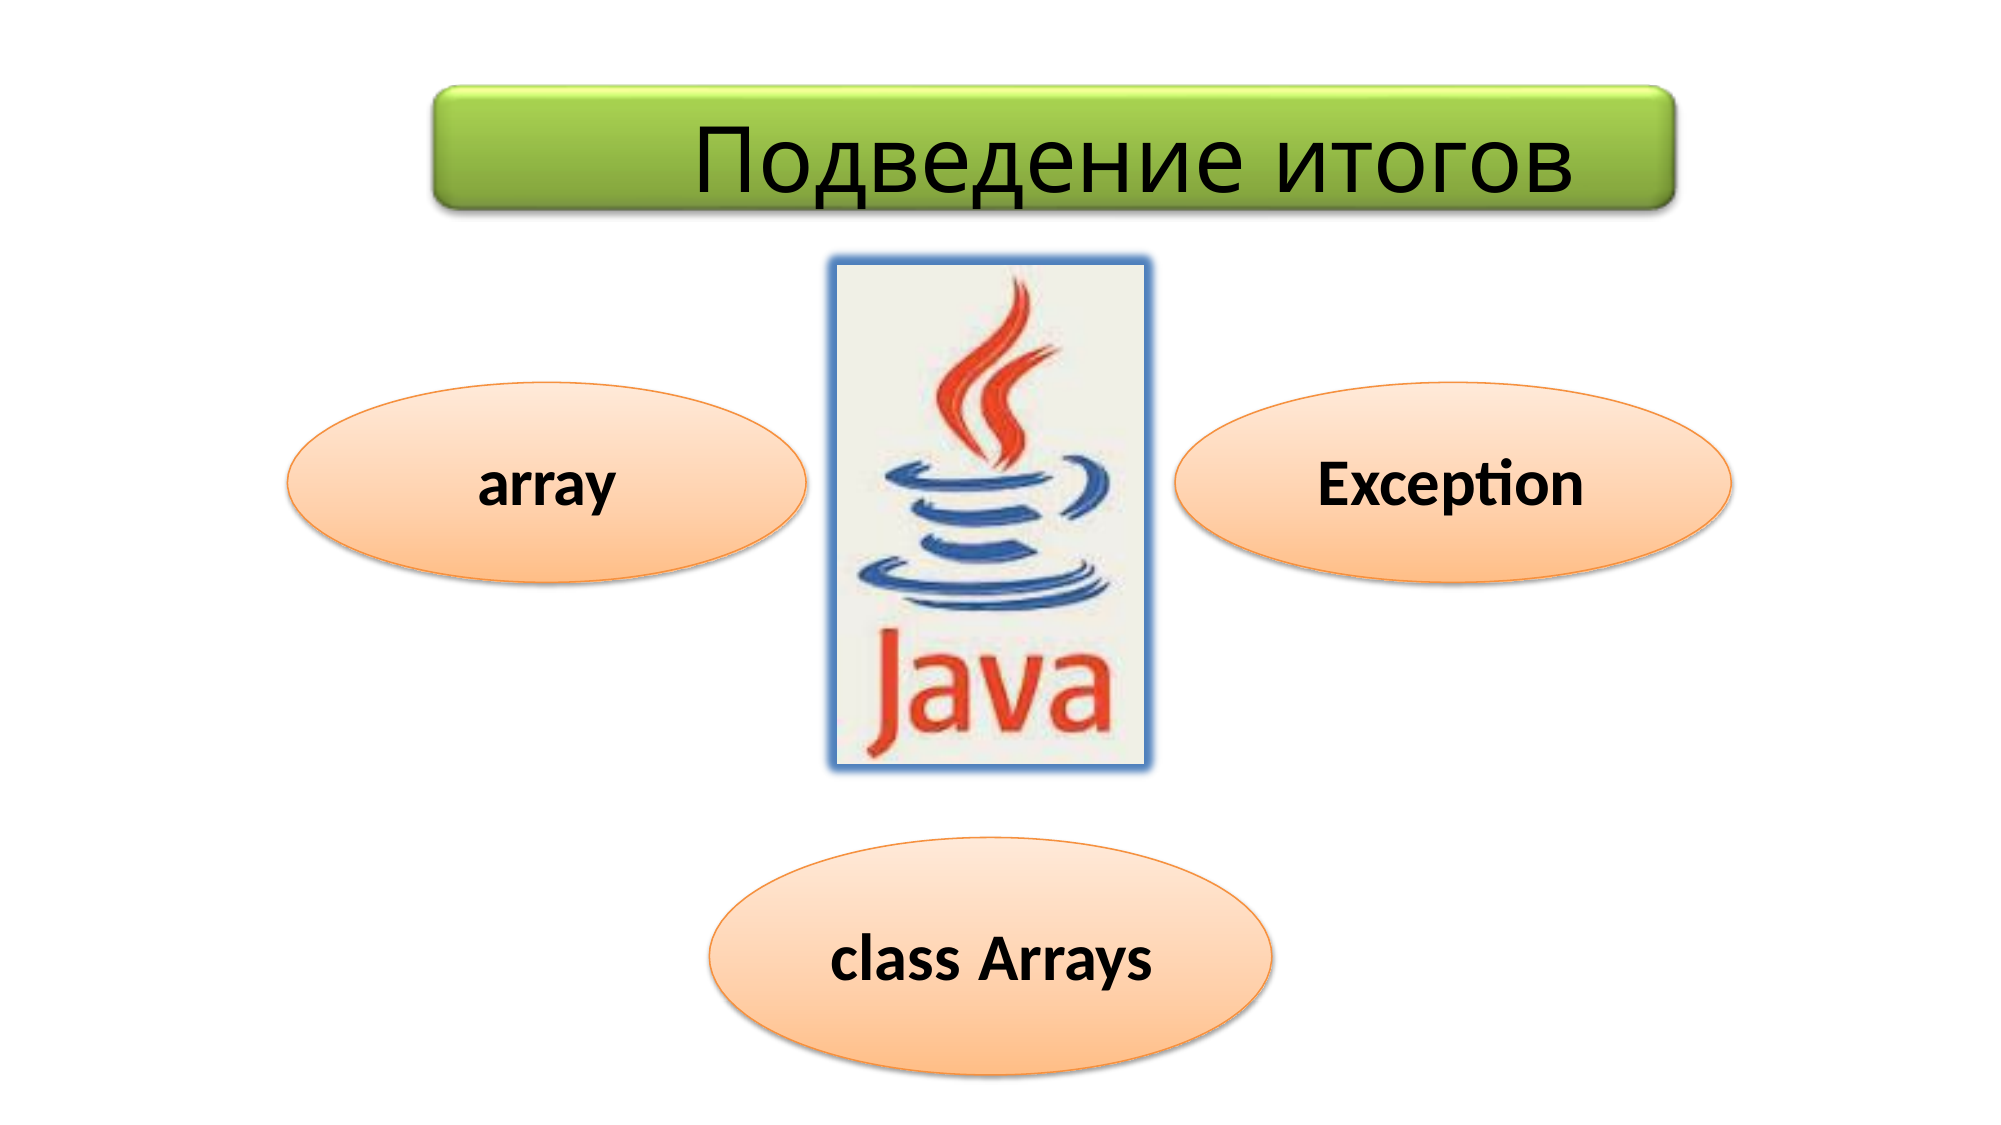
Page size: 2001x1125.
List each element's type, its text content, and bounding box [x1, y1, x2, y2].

picture [426, 84, 1687, 222]
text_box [703, 834, 1279, 1085]
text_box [281, 246, 1163, 782]
title Подведение итогов [382, 0, 2000, 250]
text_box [1168, 379, 1738, 593]
